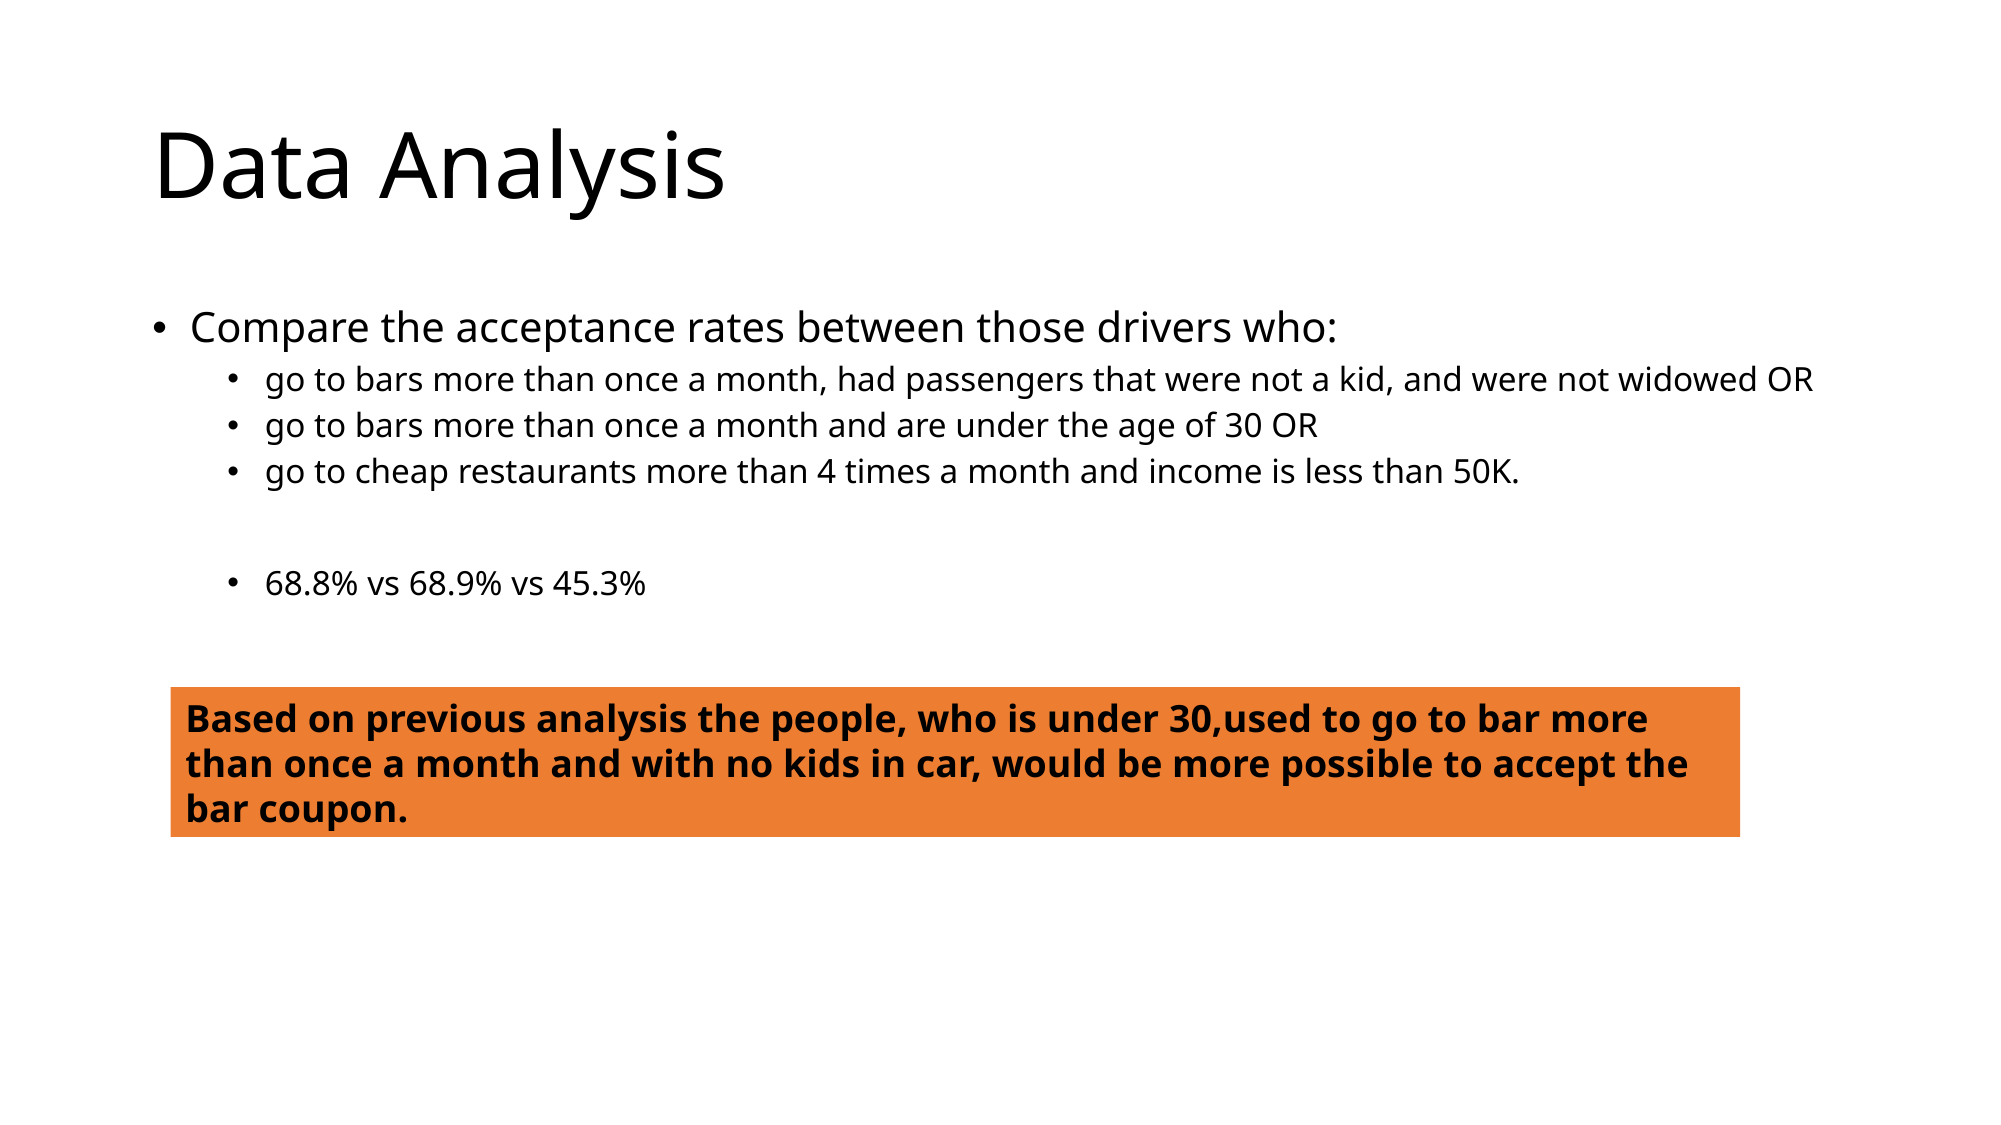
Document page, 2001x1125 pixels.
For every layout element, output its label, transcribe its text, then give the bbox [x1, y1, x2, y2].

list Compare the acceptance rates between those drivers who: go to bars more than once a month, had passengers that were not a kid, and were not widowed OR go to bars more than once a month and are under the age of 30 OR go to cheap restaurants more than 4 times a month and income is less than 50K. 68.8% vs 68.9% vs 45.3% [137, 299, 1863, 1014]
text_box Based on previous analysis the people, who is under 30,used to go to bar more than once a month and with no kids in car, would be more possible to accept the bar coupon. [170, 687, 1741, 837]
title Data Analysis [137, 59, 1863, 278]
